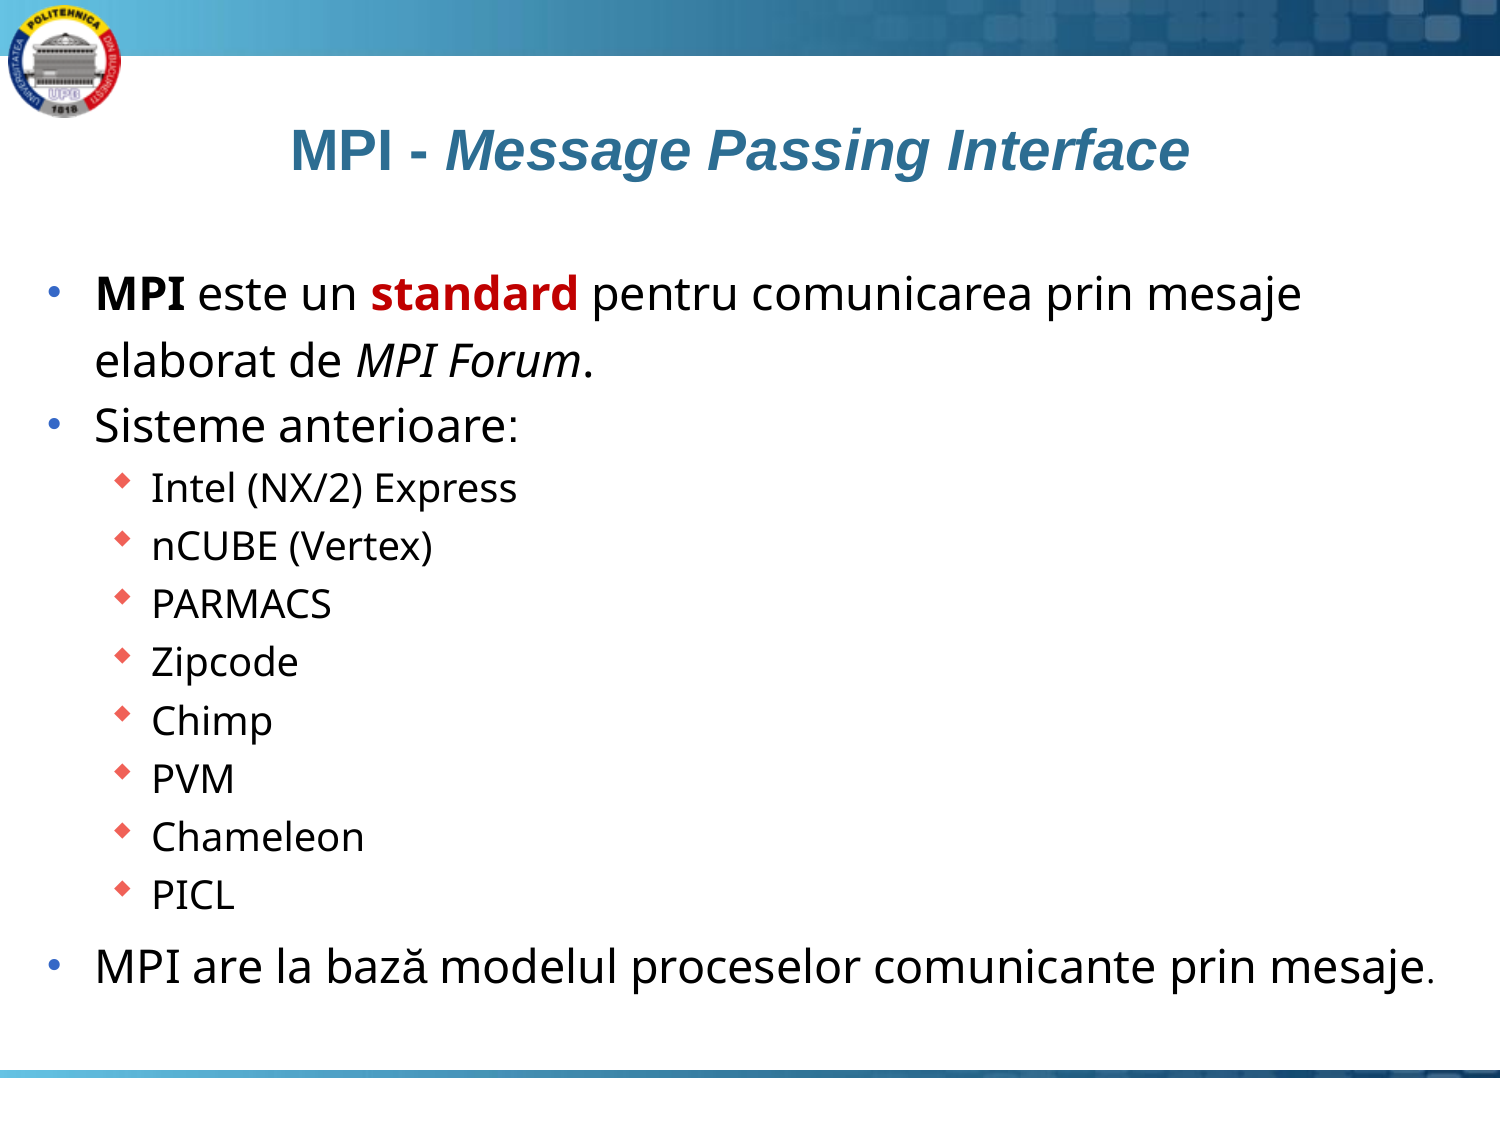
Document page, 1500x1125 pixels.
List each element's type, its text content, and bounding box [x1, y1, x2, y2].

text_box MPI este un standard pentru comunicarea prin mesaje elaborat de MPI Forum. Sisteme anterioare: Intel (NX/2) Express nCUBE (Vertex) PARMACS Zipcode Chimp PVM Chameleon PICL MPI are la bază modelul proceselor comunicante prin mesaje. [31, 245, 1469, 1061]
title MPI - Message Passing Interface [51, 102, 1449, 178]
picture [0, 1070, 1500, 1078]
picture [0, 0, 1500, 118]
